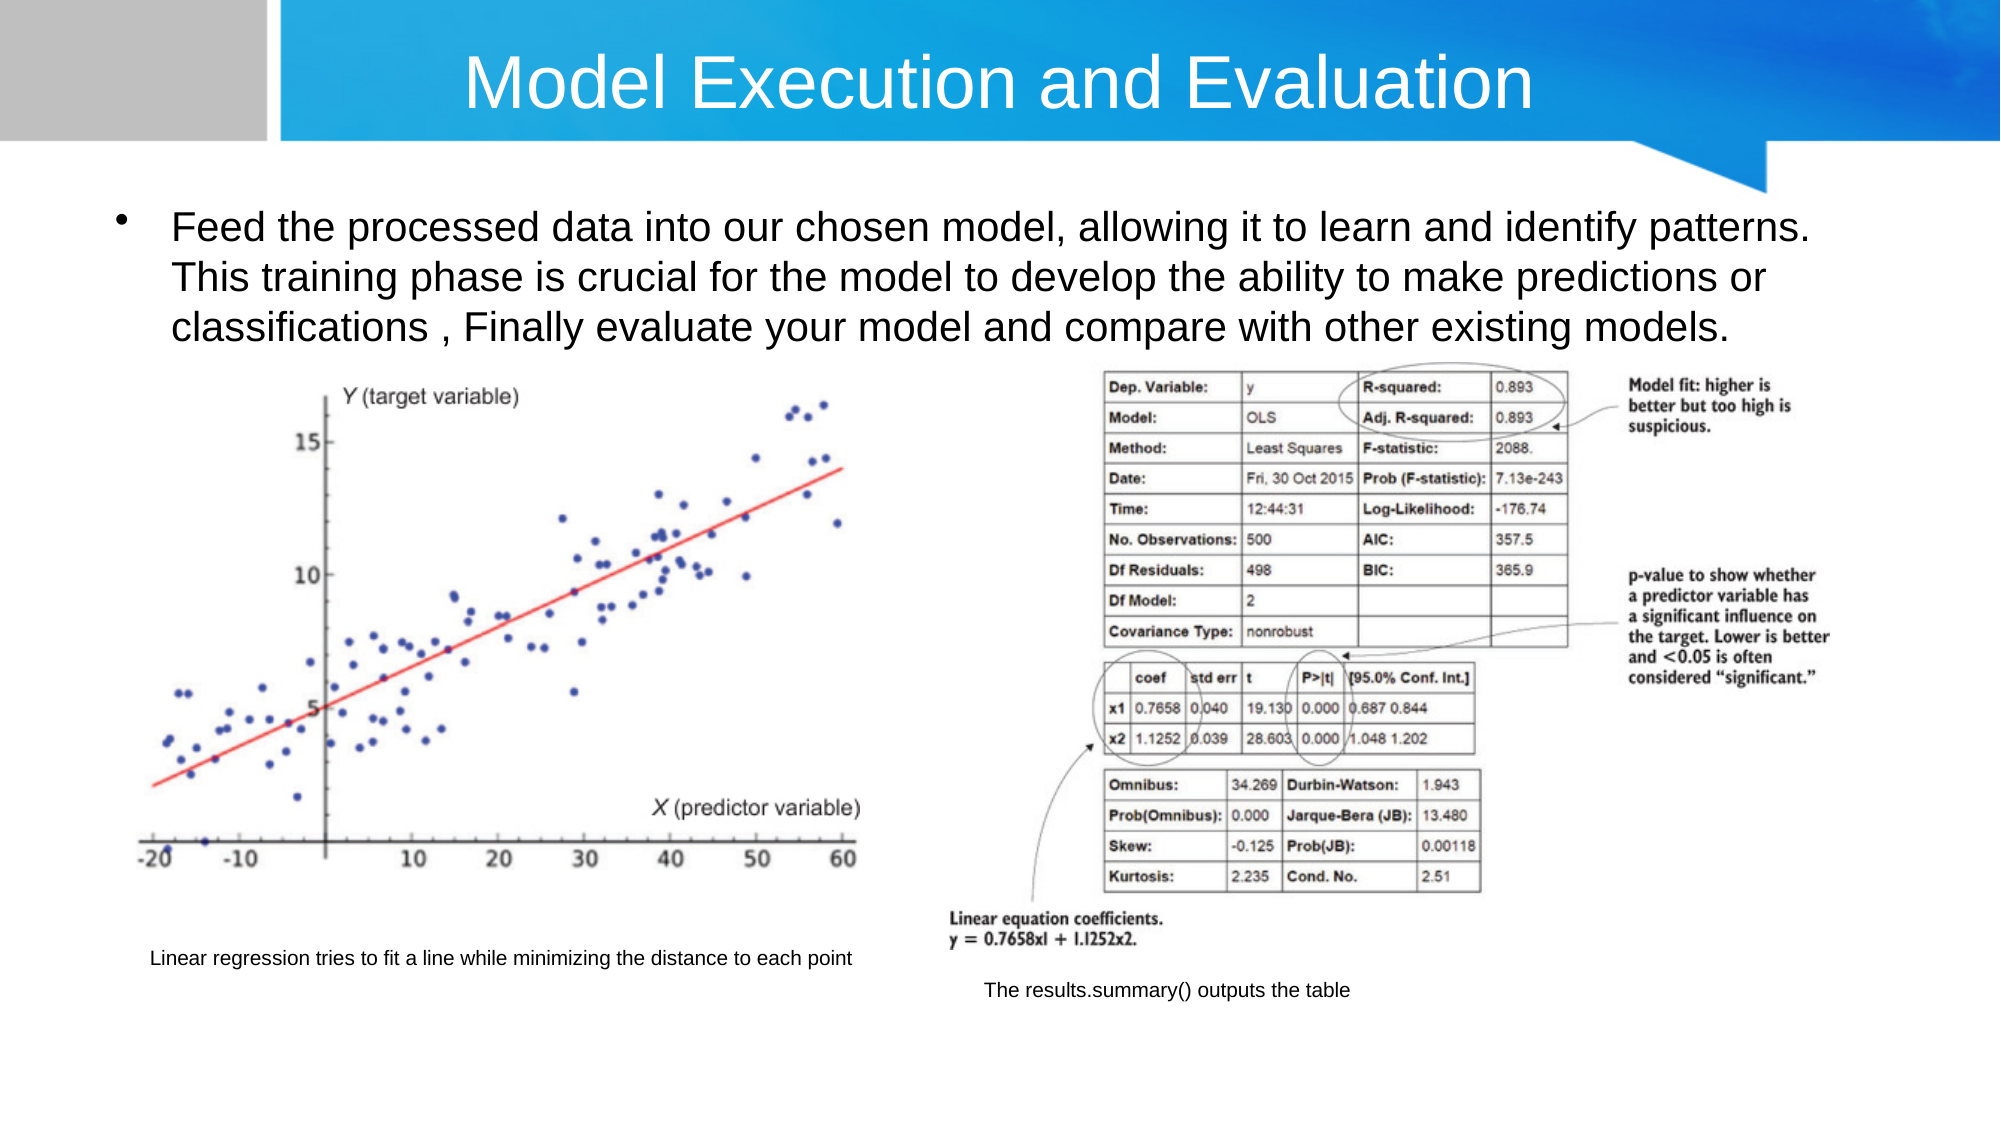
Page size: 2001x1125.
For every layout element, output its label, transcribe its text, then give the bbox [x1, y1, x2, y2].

list Feed the processed data into our chosen model, allowing it to learn and identify patterns. This training phase is crucial for the model to develop the ability to make predictions or classifications , Finally evaluate your model and compare with other existing models. [99, 192, 1901, 1006]
text_box The results.summary() outputs the table [969, 969, 1703, 1009]
title Model Execution and Evaluation [99, 30, 1901, 127]
picture [0, 0, 2000, 1125]
text_box Linear regression tries to fit a line while minimizing the distance to each point [134, 936, 869, 977]
